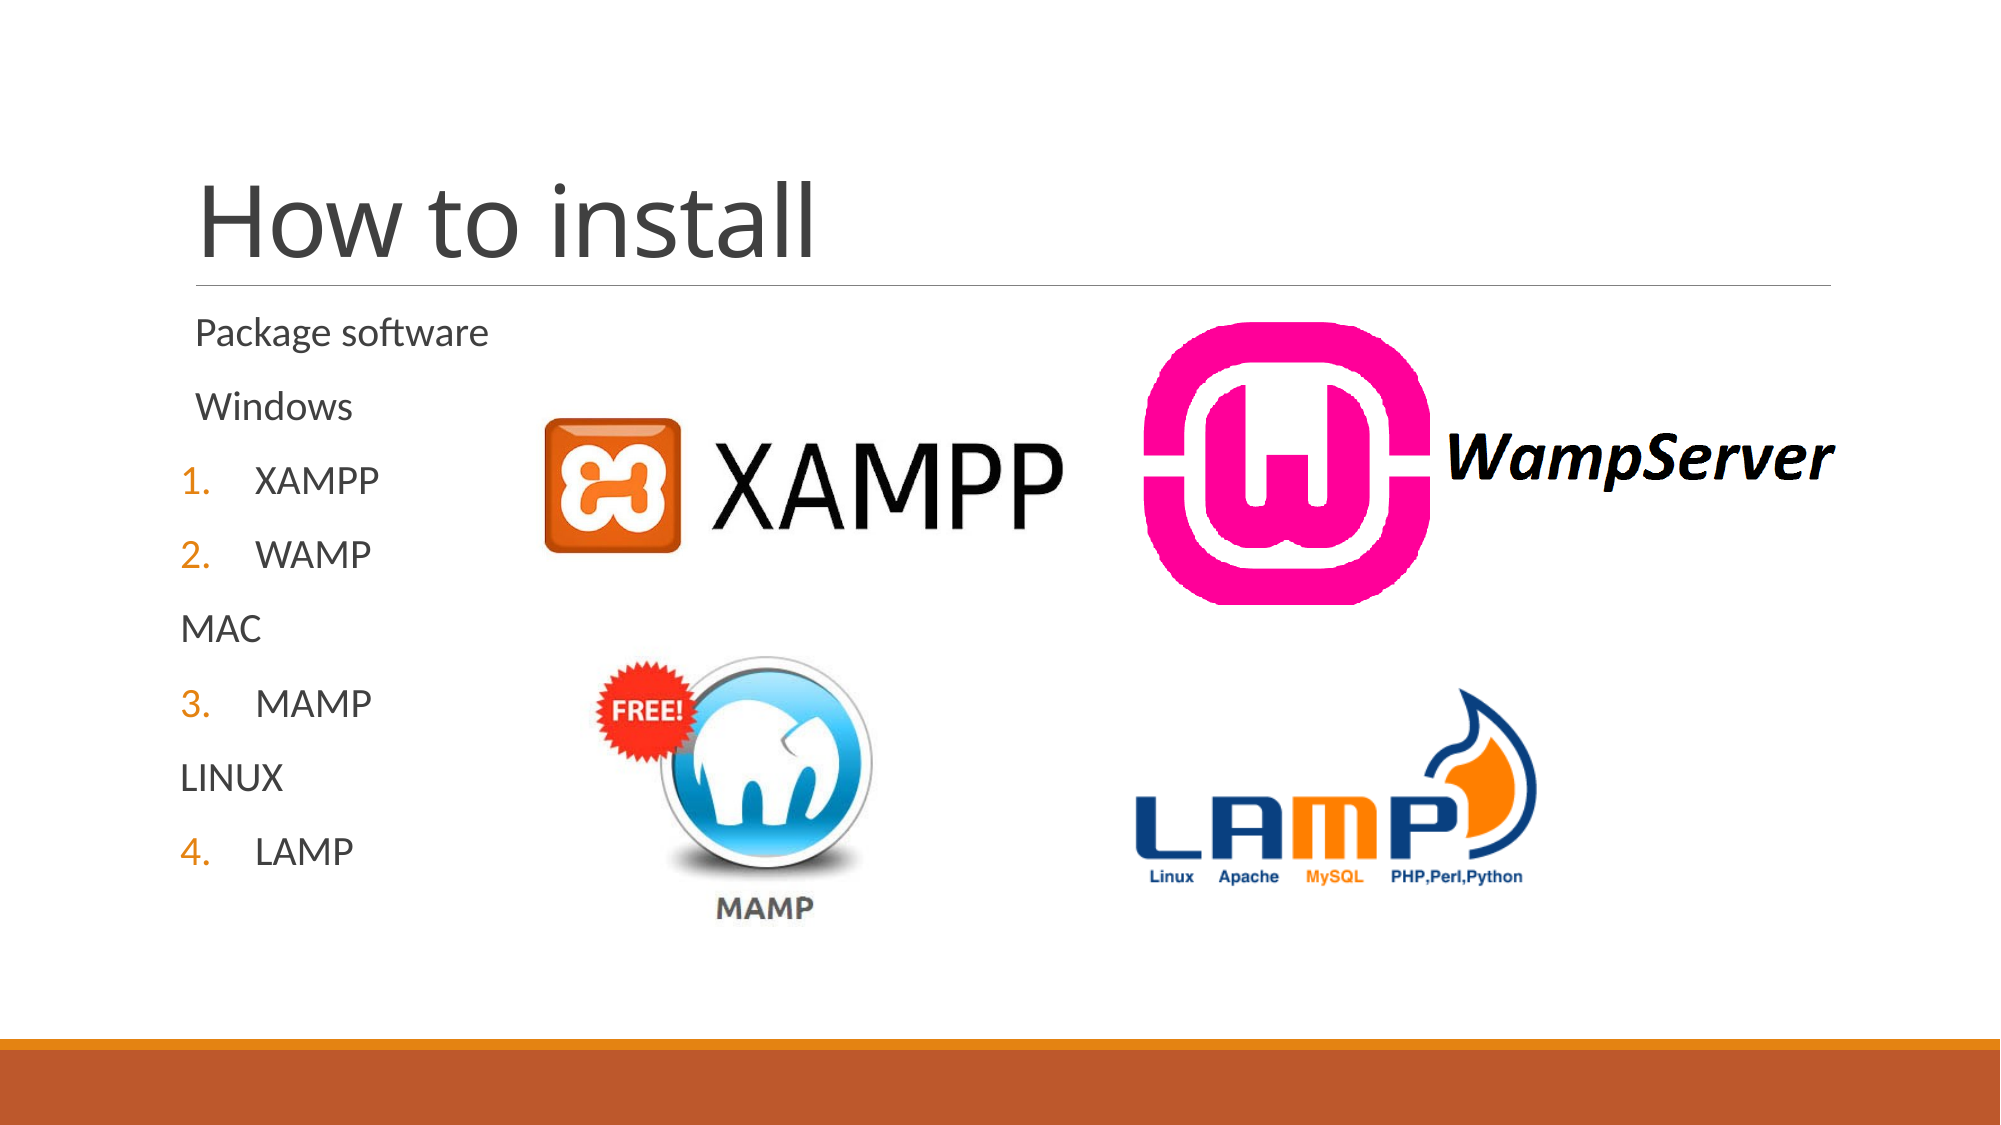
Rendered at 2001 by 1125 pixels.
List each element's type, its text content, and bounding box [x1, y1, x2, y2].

title How to install [180, 47, 1830, 285]
list Package software Windows XAMPP WAMP MAC MAMP LINUX LAMP [180, 302, 1830, 963]
picture [579, 629, 937, 928]
picture [454, 315, 1840, 964]
